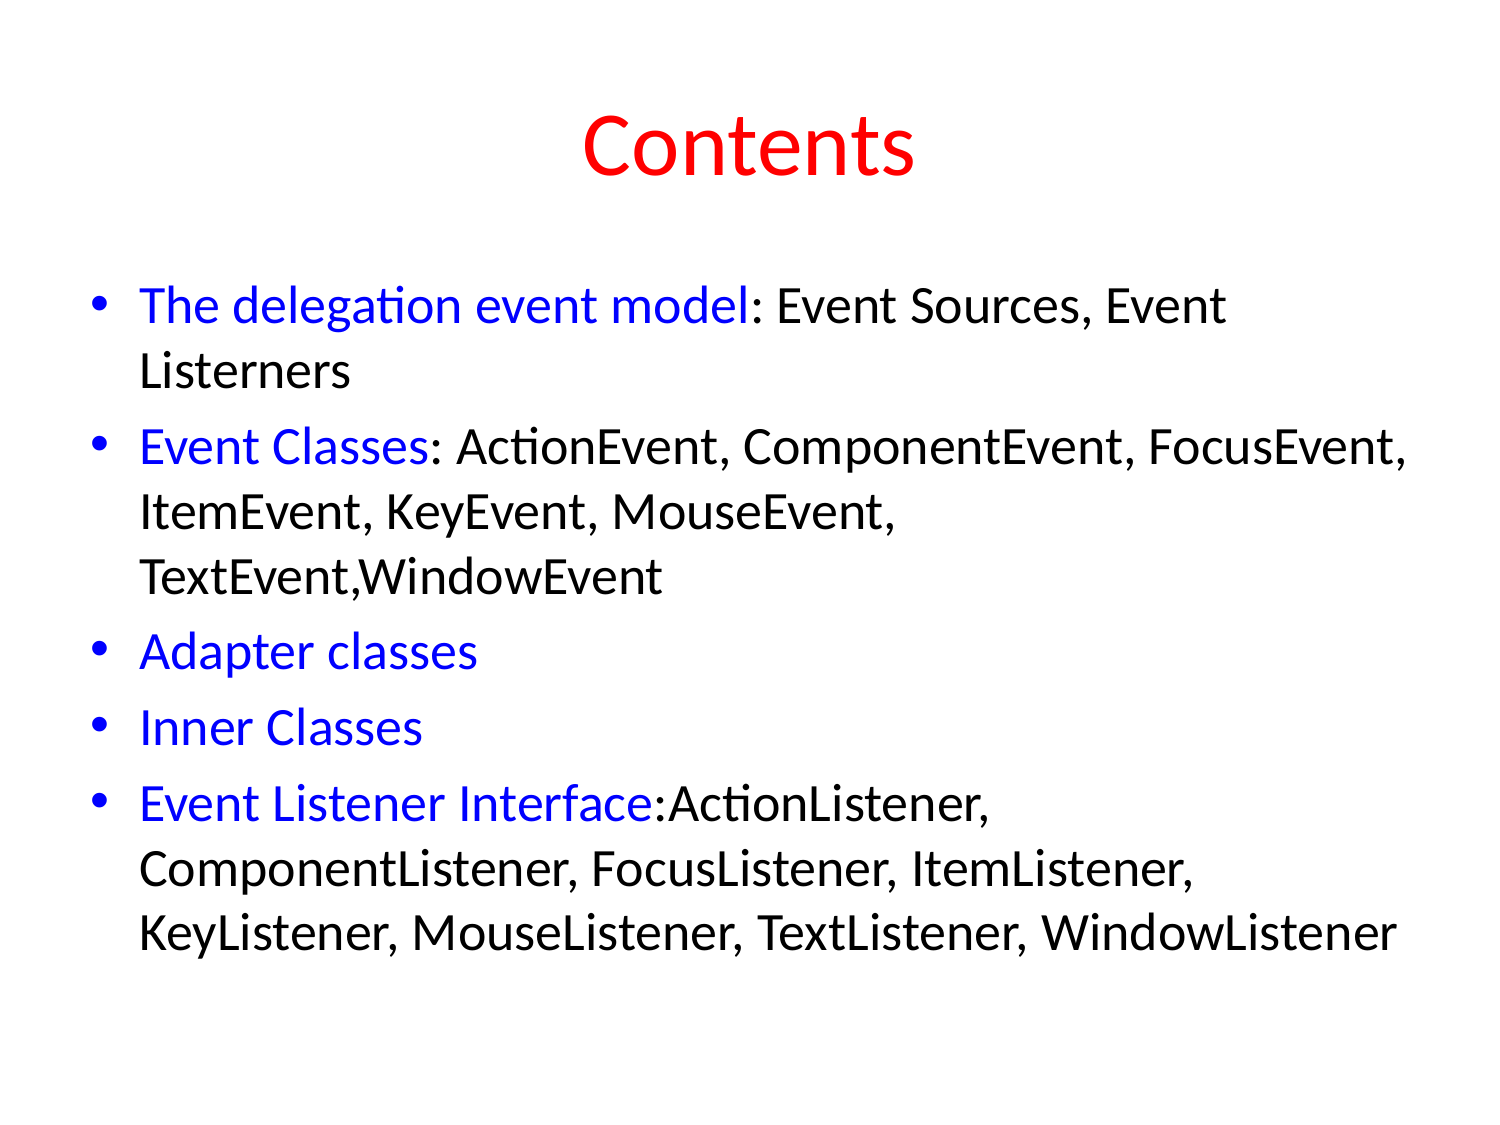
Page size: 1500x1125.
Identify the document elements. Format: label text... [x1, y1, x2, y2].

list The delegation event model: Event Sources, Event Listerners Event Classes: ActionEvent, ComponentEvent, FocusEvent, ItemEvent, KeyEvent, MouseEvent, TextEvent,WindowEvent Adapter classes Inner Classes Event Listener Interface:ActionListener, ComponentListener, FocusListener, ItemListener, KeyListener, MouseListener, TextListener, WindowListener [75, 262, 1425, 1005]
title Contents [75, 45, 1425, 233]
